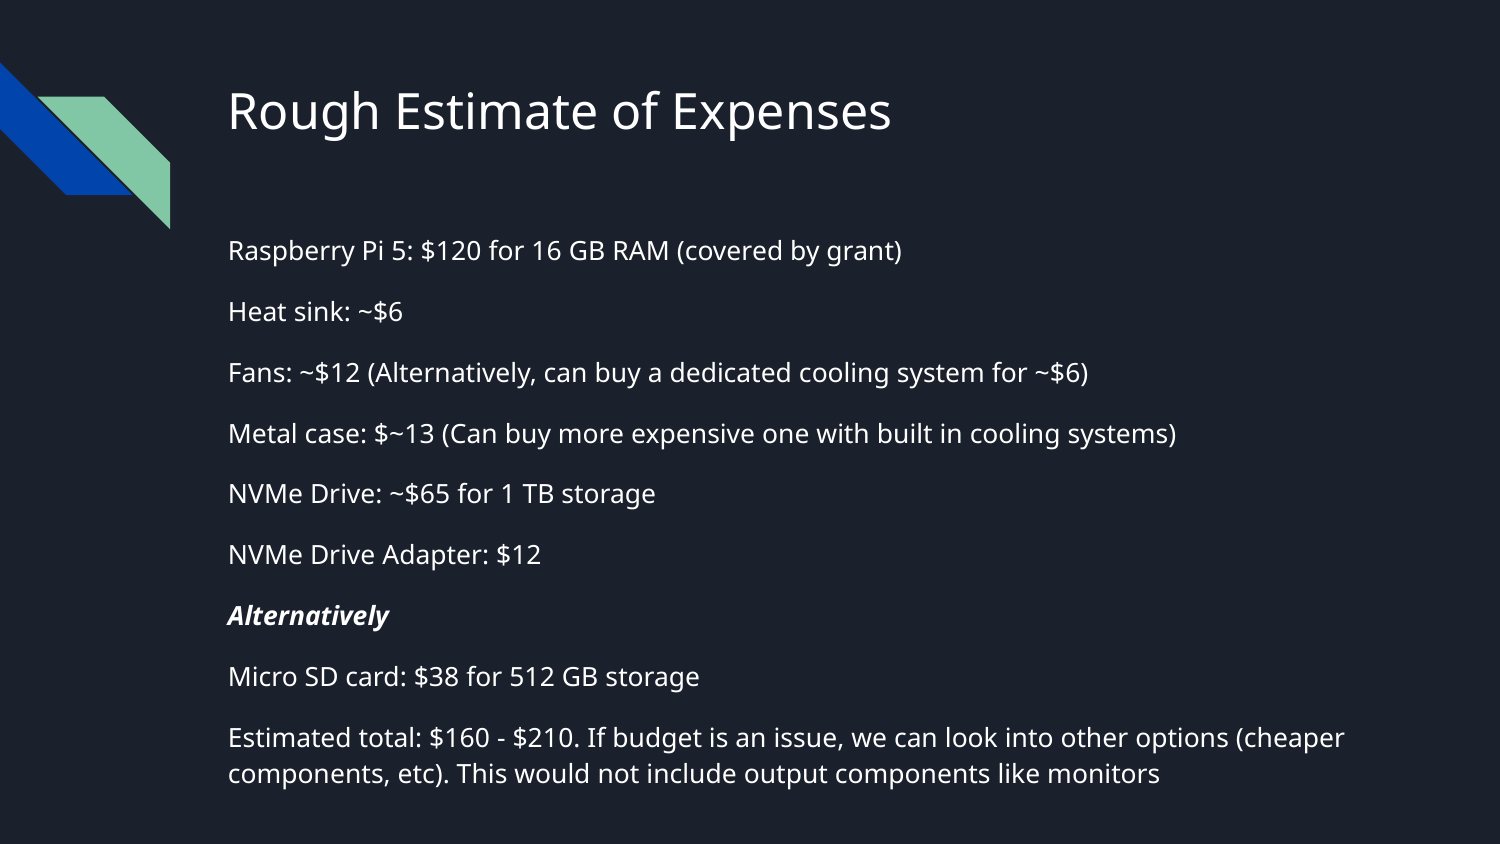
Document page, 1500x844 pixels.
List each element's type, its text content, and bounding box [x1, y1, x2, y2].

list Raspberry Pi 5: $120 for 16 GB RAM (covered by grant) Heat sink: ~$6 Fans: ~$12 (Alternatively, can buy a dedicated cooling system for ~$6) Metal case: $~13 (Can buy more expensive one with built in cooling systems) NVMe Drive: ~$65 for 1 TB storage NVMe Drive Adapter: $12 Alternatively Micro SD card: $38 for 512 GB storage Estimated total: $160 - $210. If budget is an issue, we can look into other options (cheaper components, etc). This would not include output components like monitors [212, 214, 1368, 805]
title Rough Estimate of Expenses [212, 64, 1368, 214]
